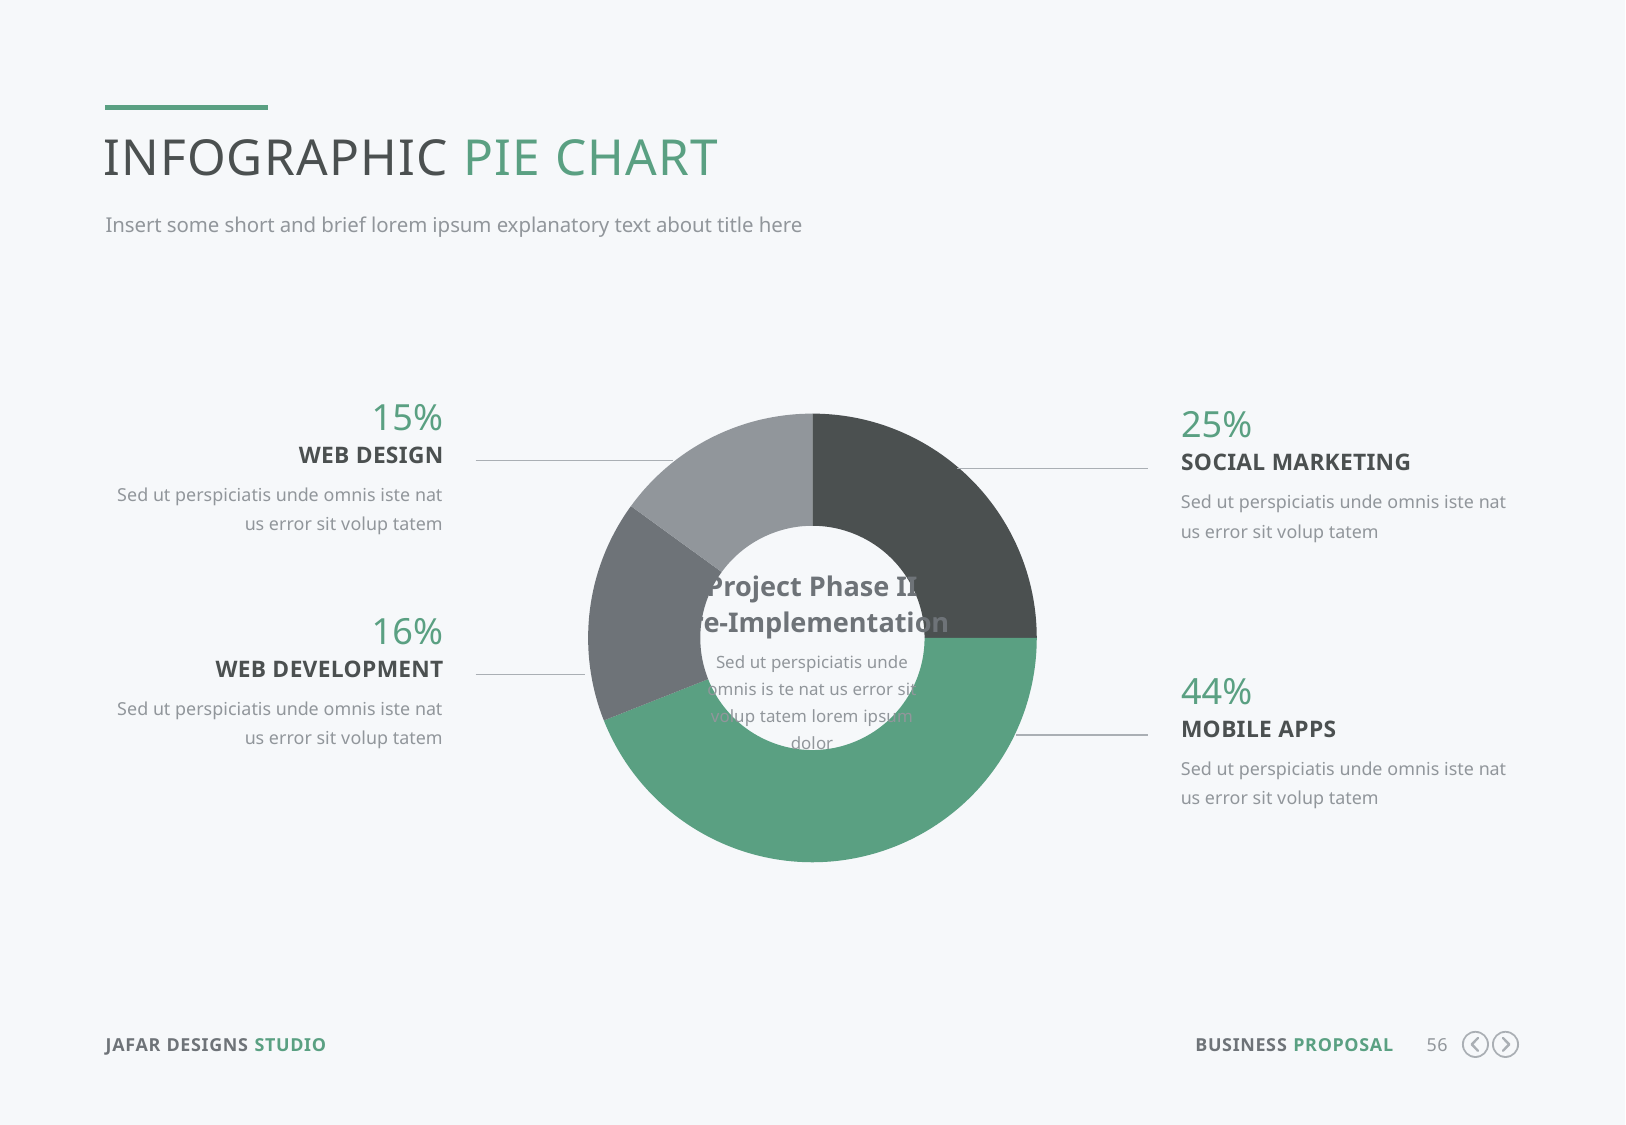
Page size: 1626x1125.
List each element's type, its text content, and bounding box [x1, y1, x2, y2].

text_box 16% [103, 608, 444, 652]
text_box Web Design [103, 440, 444, 468]
text_box Web Development [103, 654, 444, 682]
text_box Sed ut perspiciatis unde omnis iste nat us error sit volup tatem [1180, 483, 1521, 542]
list Infographic Pie Chart [103, 125, 1518, 187]
list Insert some short and brief lorem ipsum explanatory text about title here [105, 209, 1519, 241]
chart [538, 404, 1087, 872]
text_box Sed ut perspiciatis unde omnis iste nat us error sit volup tatem [1180, 749, 1521, 809]
text_box 44% [1180, 667, 1521, 712]
text_box Social Marketing [1180, 447, 1521, 475]
text_box 25% [1180, 401, 1521, 445]
text_box Sed ut perspiciatis unde omnis iste nat us error sit volup tatem [103, 475, 444, 535]
text_box Mobile Apps [1180, 714, 1521, 742]
text_box Sed ut perspiciatis unde omnis iste nat us error sit volup tatem [103, 689, 444, 749]
text_box 15% [103, 394, 444, 438]
